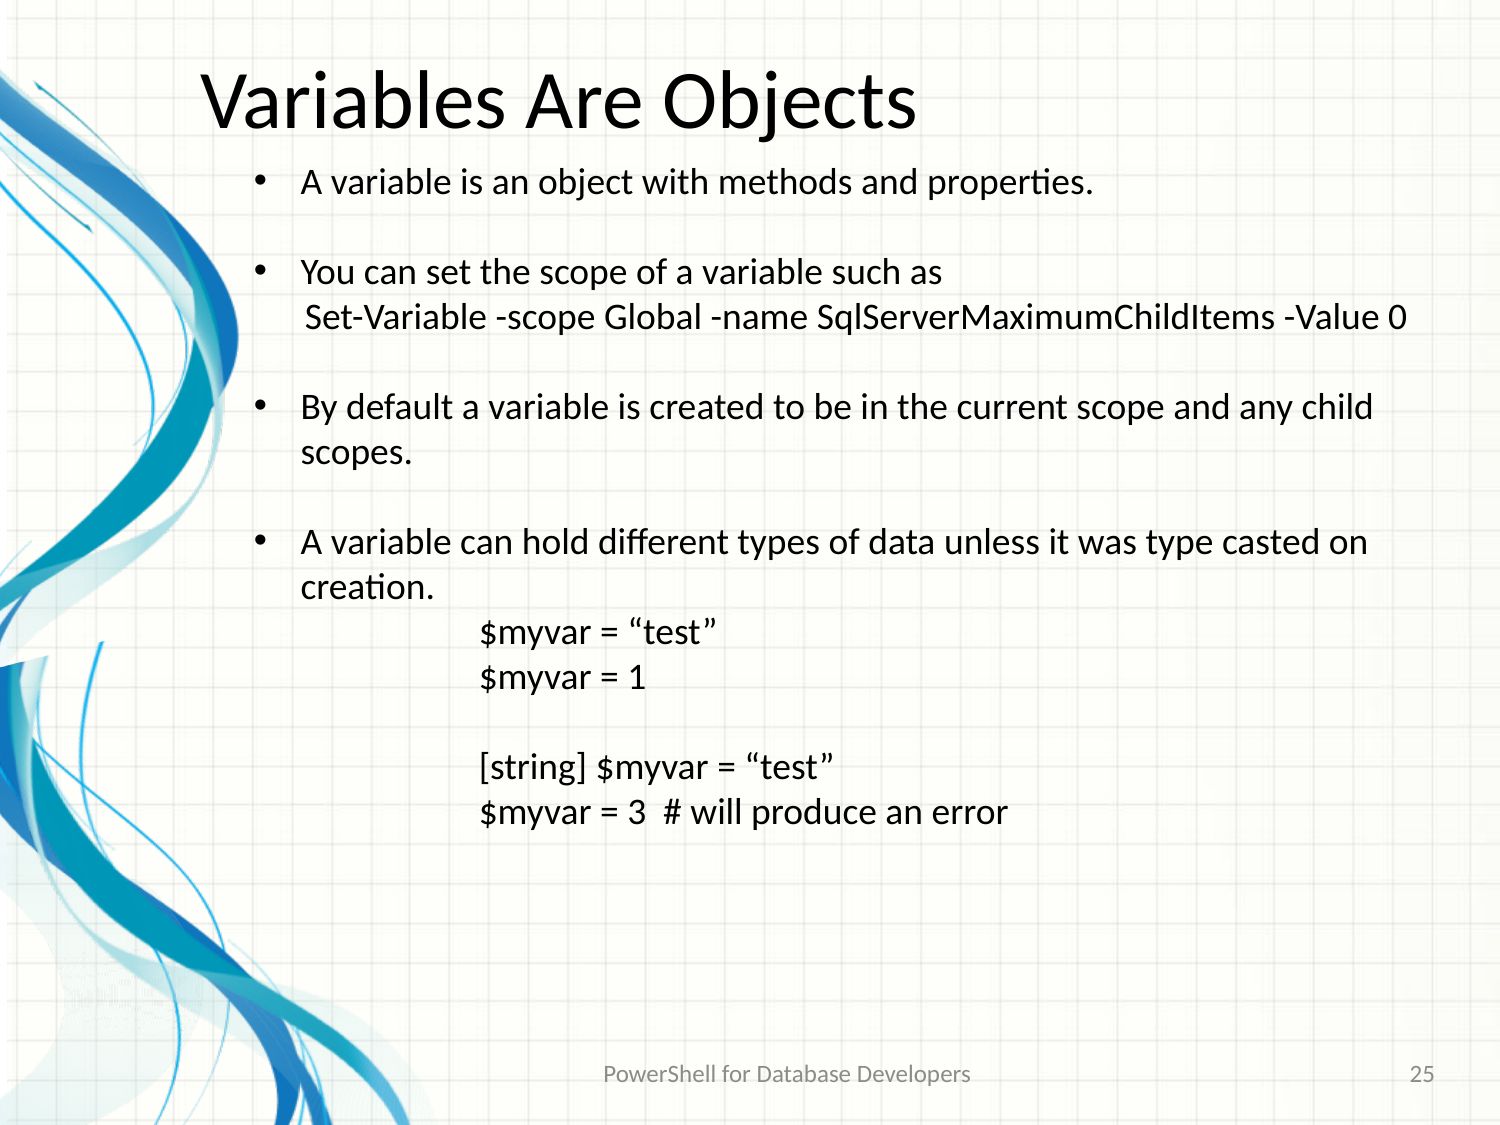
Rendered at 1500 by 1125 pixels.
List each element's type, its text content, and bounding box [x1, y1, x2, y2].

slide_number 25 [1100, 1042, 1450, 1103]
text_box Variables Are Objects [304, 37, 1338, 149]
text_box A variable is an object with methods and properties. You can set the scope of a variable such as Set-Variable -scope Global -name SqlServerMaximumChildItems -Value 0 By default a variable is created to be in the current scope and any child scopes. A variable can hold different types of data unless it was type casted on creation. $myvar = “test” $myvar = 1 [string] $myvar = “test” $myvar = 3 # will produce an error [304, 149, 1439, 885]
footer PowerShell for Database Developers [549, 1042, 1025, 1103]
picture [0, 0, 1500, 1125]
